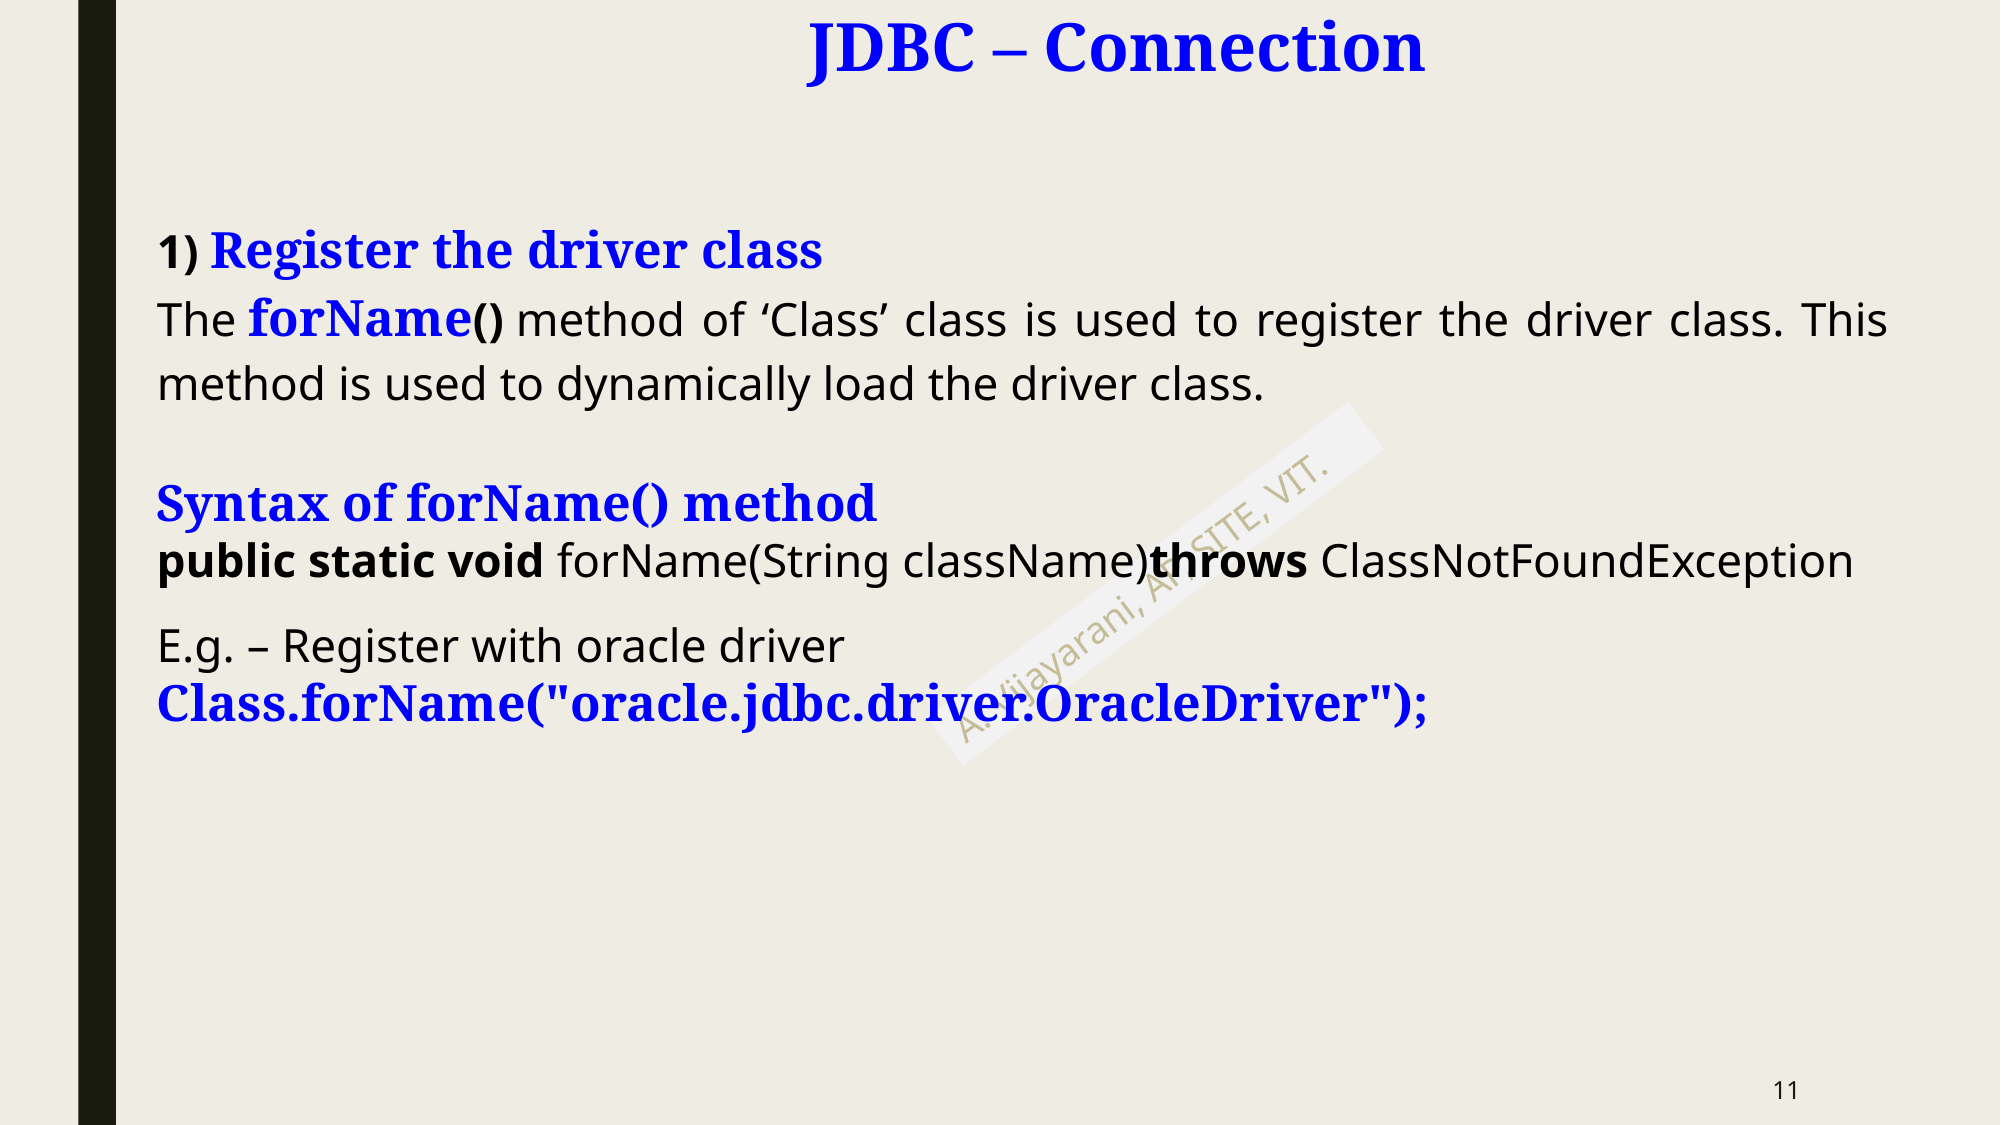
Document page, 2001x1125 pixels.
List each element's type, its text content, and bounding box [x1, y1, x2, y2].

title JDBC – Connection [271, 6, 1966, 97]
table_header 1) Register the driver class The forName() method of ‘Class’ class is used to register the driver class. This method is used to dynamically load the driver class. [142, 208, 1905, 463]
slide_number 11 [1553, 1058, 1816, 1125]
text_box Syntax of forName() method public static void forName(String className)throws ClassNotFoundException E.g. – Register with oracle driver Class.forName("oracle.jdbc.driver.OracleDriver"); [141, 463, 1905, 739]
